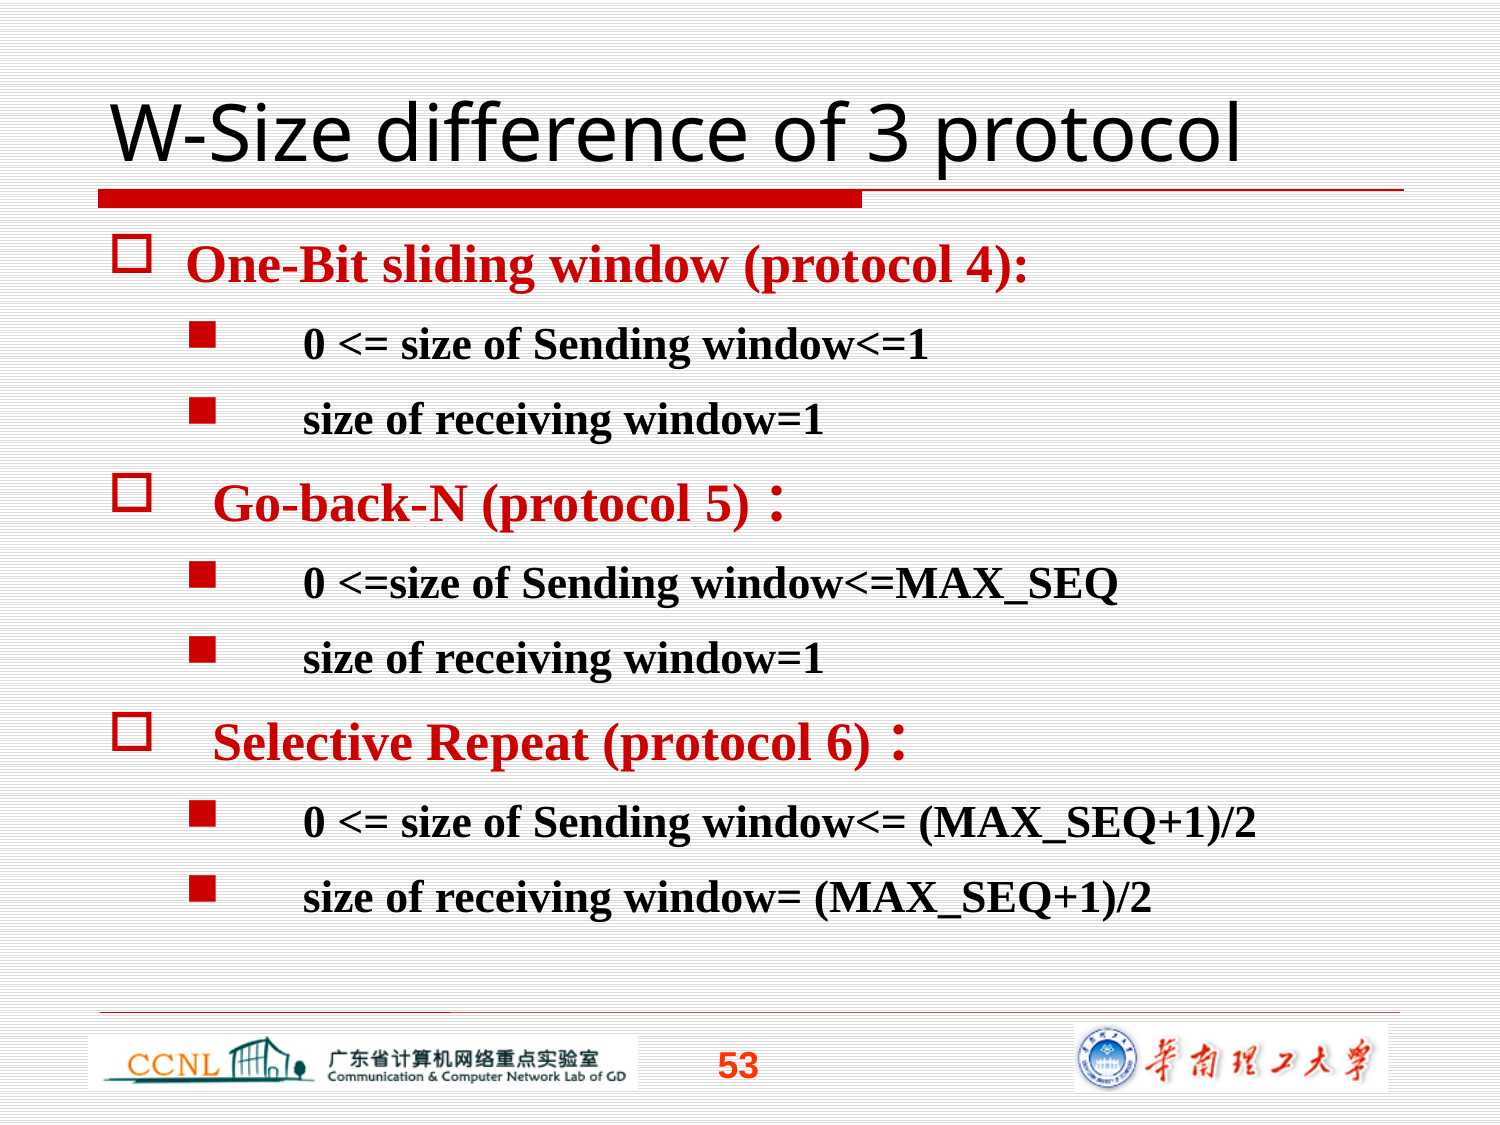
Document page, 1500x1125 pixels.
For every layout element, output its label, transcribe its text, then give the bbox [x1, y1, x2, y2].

list One-Bit sliding window (protocol 4): 0 <= size of Sending window<=1 size of receiving window=1 Go-back-N (protocol 5)： 0 <=size of Sending window<=MAX_SEQ size of receiving window=1 Selective Repeat (protocol 6)： 0 <= size of Sending window<= (MAX_SEQ+1)/2 size of receiving window= (MAX_SEQ+1)/2 [92, 207, 1406, 988]
title W-Size difference of 3 protocol [93, 49, 1407, 185]
picture [1074, 1024, 1388, 1092]
picture [88, 1034, 638, 1090]
